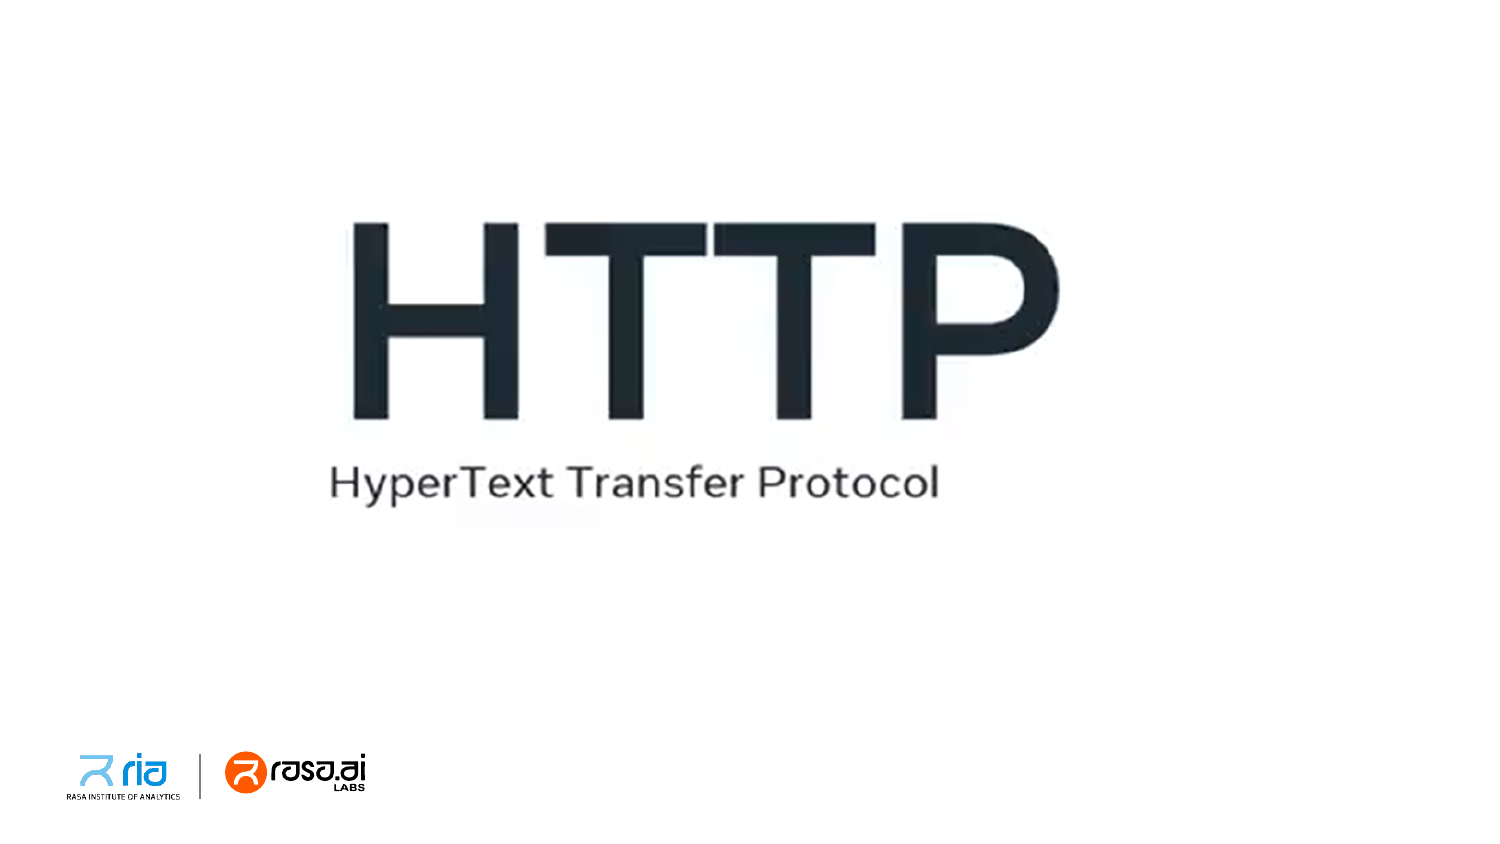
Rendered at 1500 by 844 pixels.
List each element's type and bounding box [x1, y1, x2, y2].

picture [58, 744, 188, 808]
picture [261, 127, 1239, 605]
